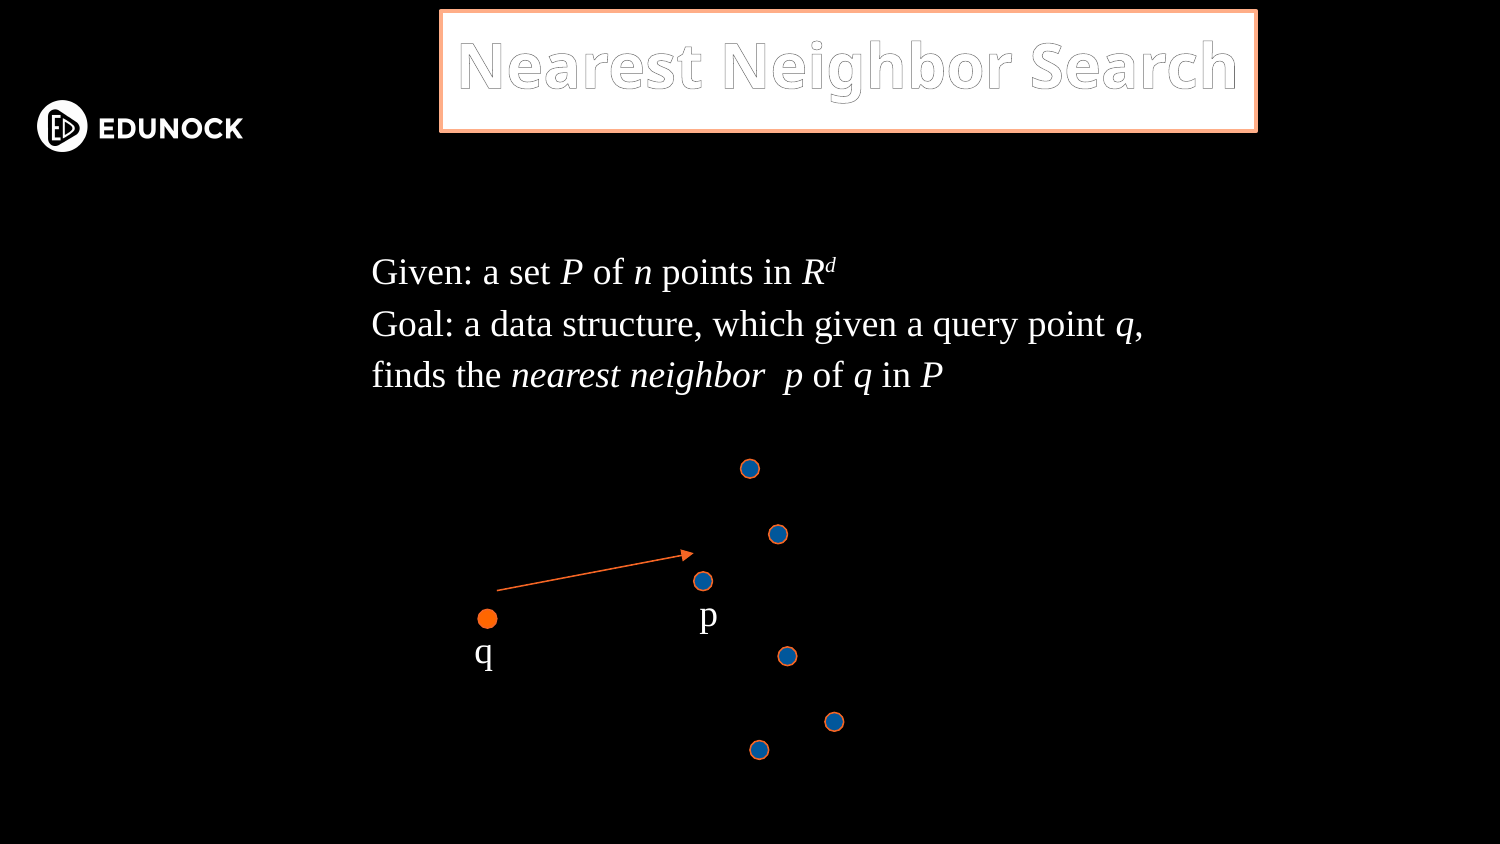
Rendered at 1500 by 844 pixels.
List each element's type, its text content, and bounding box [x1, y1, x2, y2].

text_box [478, 609, 497, 618]
title Nearest Neighbor Search [439, 9, 1258, 133]
text_box [778, 646, 797, 666]
text_box [824, 712, 844, 732]
text_box [768, 524, 788, 544]
picture [37, 100, 244, 152]
text_box [693, 571, 713, 581]
text_box [496, 549, 694, 591]
text_box q [459, 618, 509, 679]
text_box p [684, 581, 734, 641]
text_box [740, 459, 760, 479]
list Given: a set P of n points in Rd Goal: a data structure, which given a query point q, finds the nearest neighbor p of q in P [281, 225, 1229, 497]
text_box [749, 740, 769, 760]
